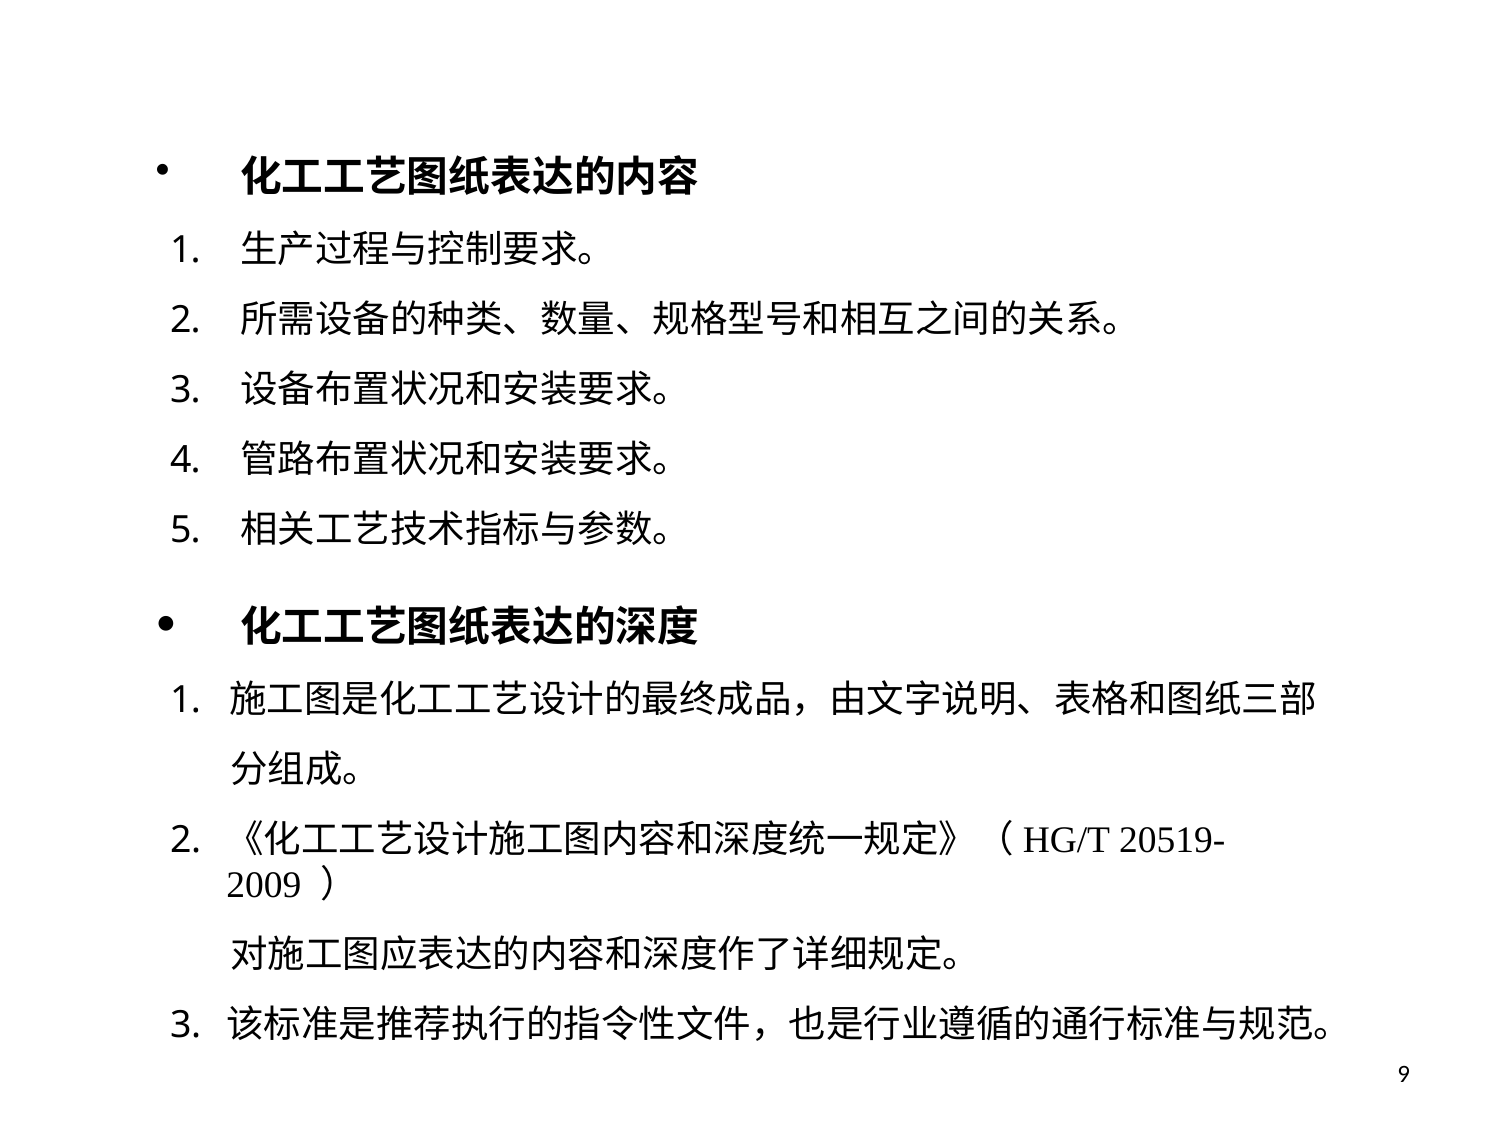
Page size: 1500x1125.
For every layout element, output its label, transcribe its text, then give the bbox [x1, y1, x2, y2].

slide_number 9 [1074, 1042, 1425, 1103]
list 化工工艺图纸表达的内容 生产过程与控制要求。 所需设备的种类、数量、规格型号和相互之间的关系。 设备布置状况和安装要求。 管路布置状况和安装要求。 相关工艺技术指标与参数。 化工工艺图纸表达的深度 施工图是化工工艺设计的最终成品，由文字说明、表格和图纸三部 分组成。 《化工工艺设计施工图内容和深度统一规定》（HG/T 20519-2009 ） 对施工图应表达的内容和深度作了详细规定。 该标准是推荐执行的指令性文件，也是行业遵循的通行标准与规范。 [140, 117, 1360, 1035]
